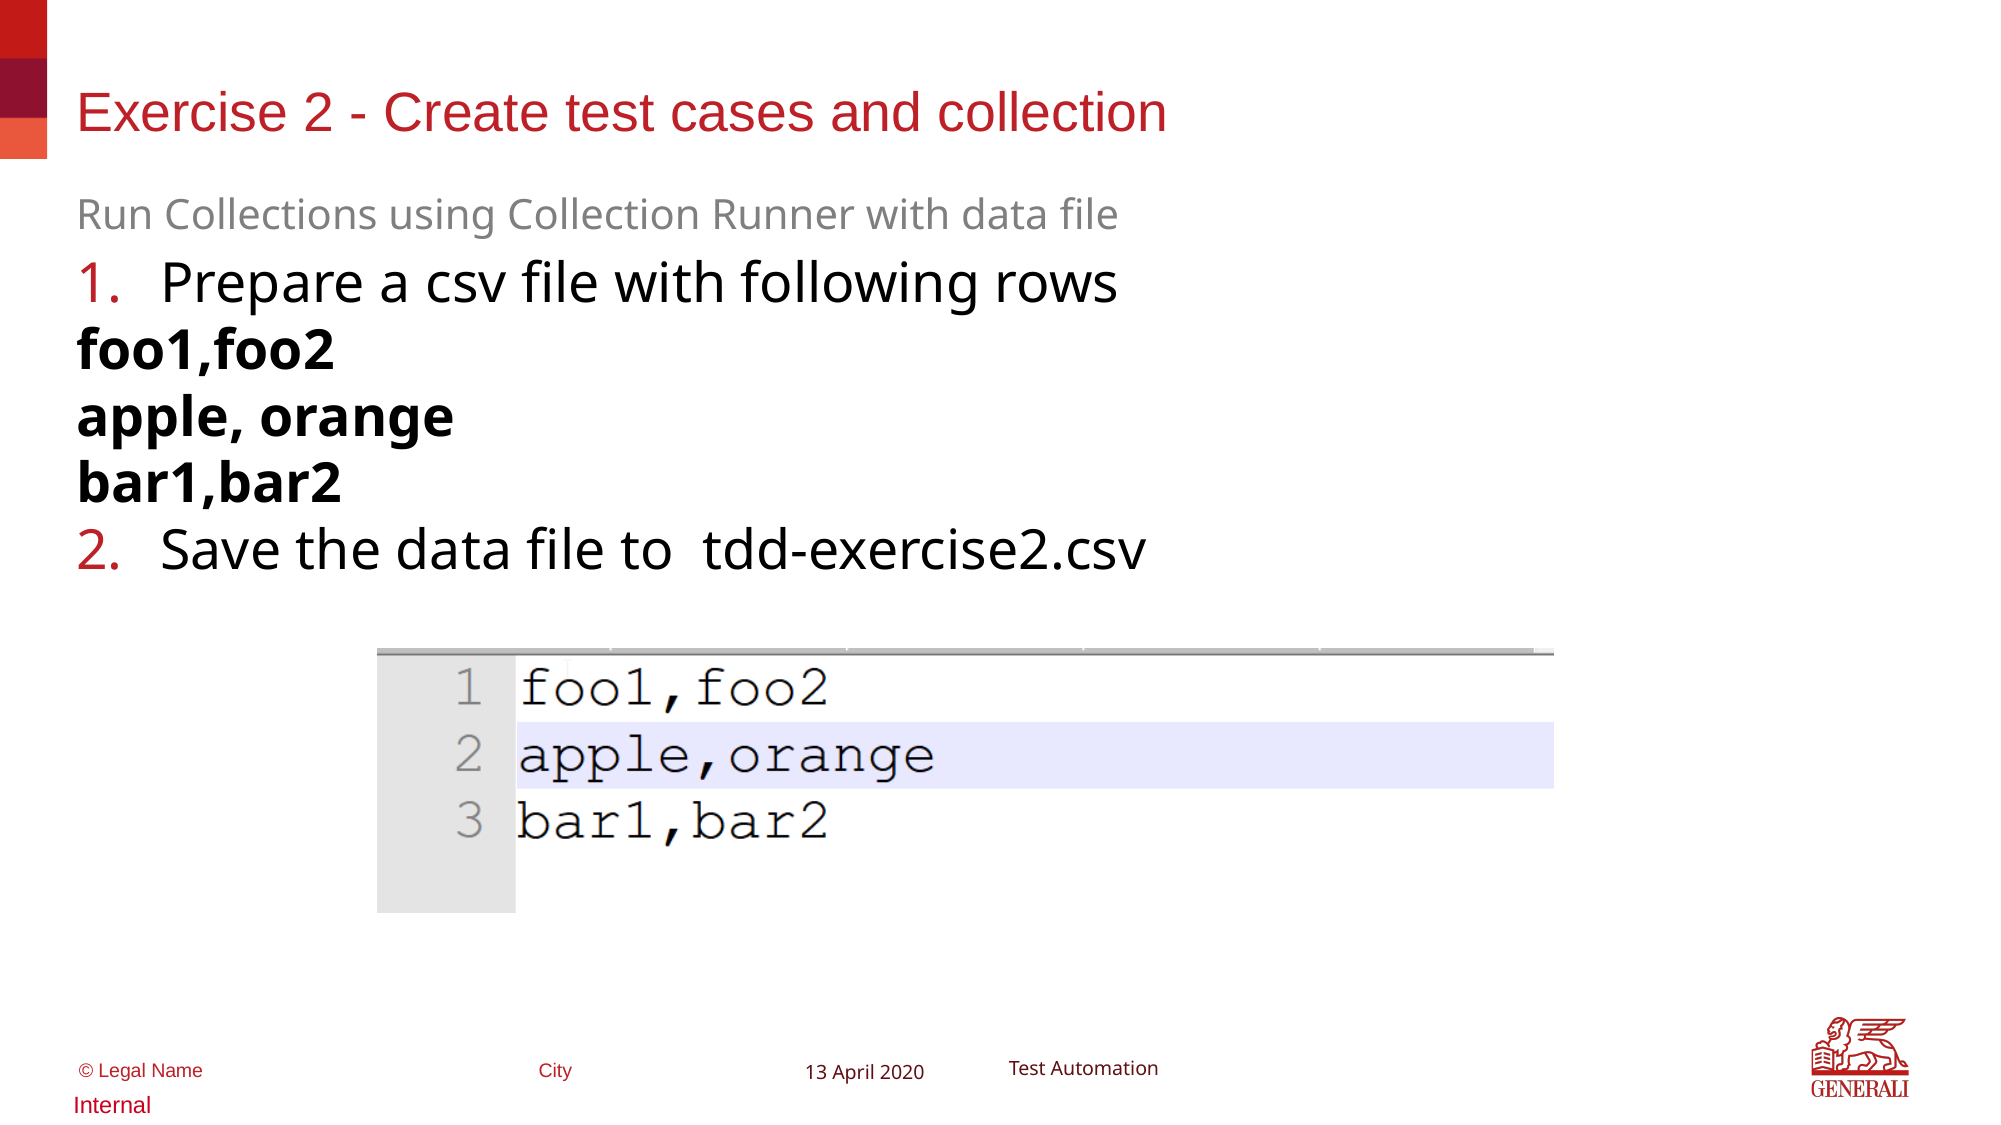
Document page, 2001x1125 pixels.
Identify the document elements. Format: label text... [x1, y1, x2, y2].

list Prepare a csv file with following rows foo1,foo2 apple, orange bar1,bar2 Save the data file to tdd-exercise2.csv [75, 252, 737, 787]
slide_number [804, 1059, 980, 1079]
subtitle Run Collections using Collection Runner with data file [75, 187, 737, 252]
footer Test Automation [1009, 1059, 1643, 1079]
text_box [737, 133, 1948, 1051]
picture [376, 648, 1554, 913]
title Exercise 2 - Create test cases and collection [75, 76, 1911, 179]
